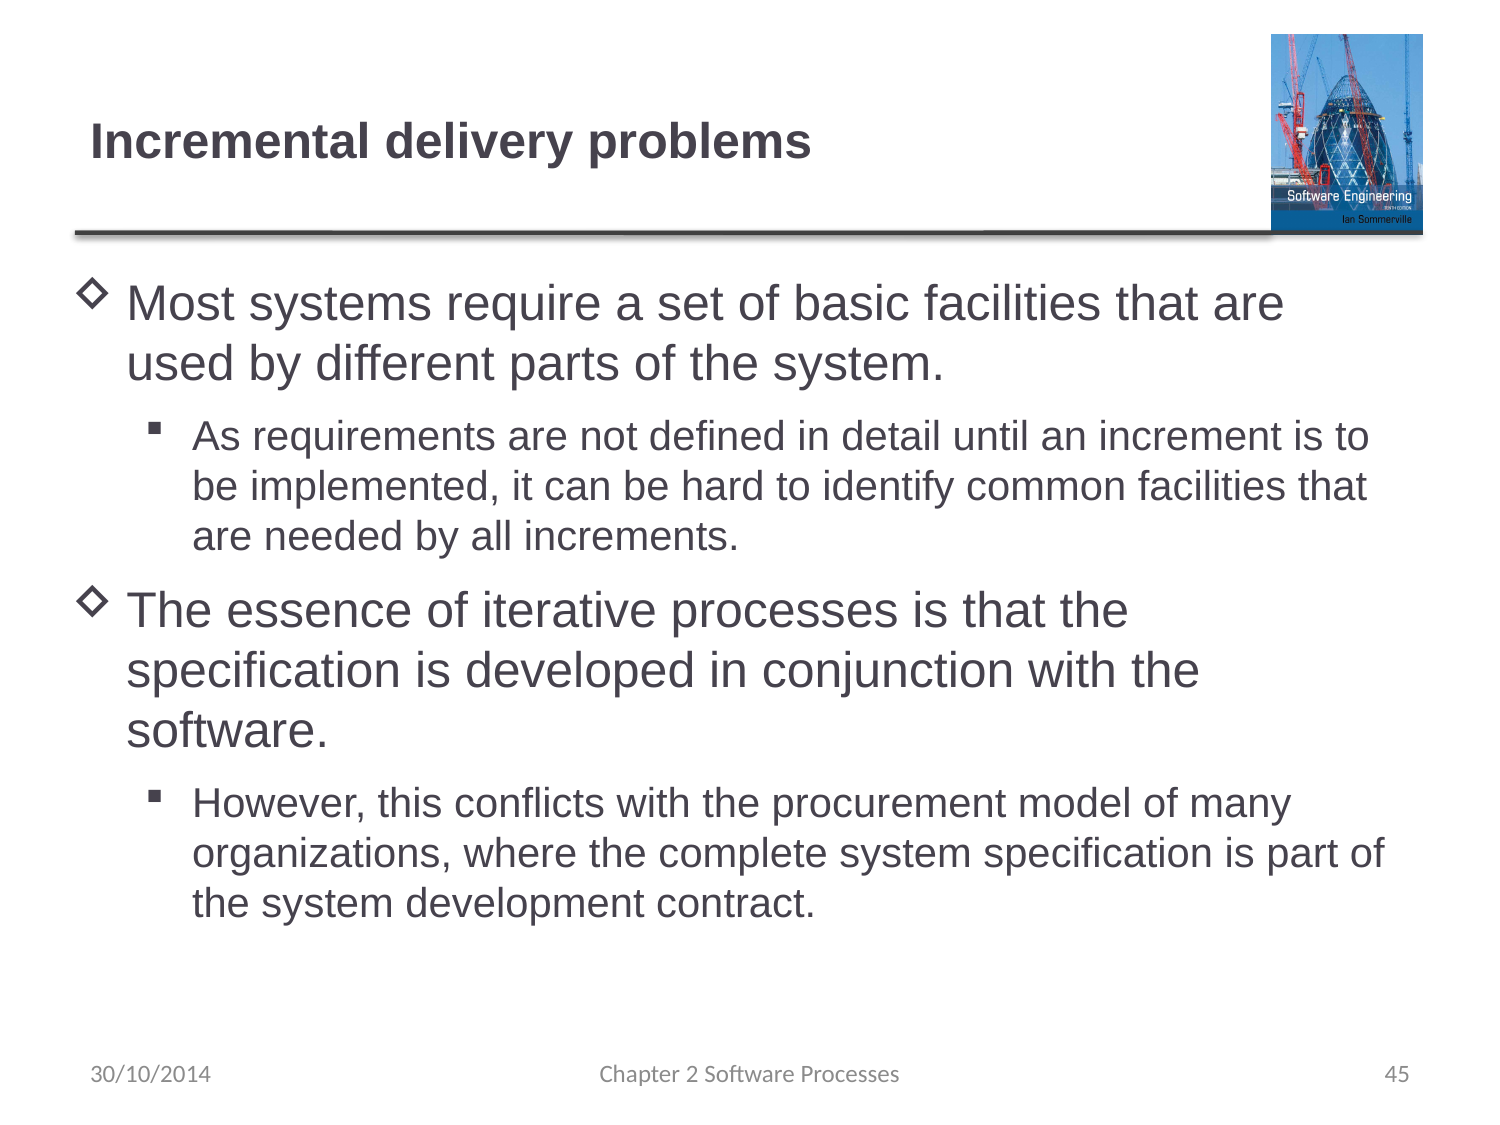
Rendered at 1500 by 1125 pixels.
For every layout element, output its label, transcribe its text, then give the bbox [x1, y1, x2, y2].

title Incremental delivery problems [74, 44, 1272, 233]
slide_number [75, 1042, 425, 1103]
footer Chapter 2 Software Processes [512, 1042, 988, 1103]
picture [1271, 34, 1423, 230]
slide_number 45 [1074, 1042, 1425, 1103]
list Most systems require a set of basic facilities that are used by different parts of the system. As requirements are not defined in detail until an increment is to be implemented, it can be hard to identify common facilities that are needed by all increments. The essence of iterative processes is that the specification is developed in conjunction with the software. However, this conflicts with the procurement model of many organizations, where the complete system specification is part of the system development contract. [55, 262, 1406, 1005]
